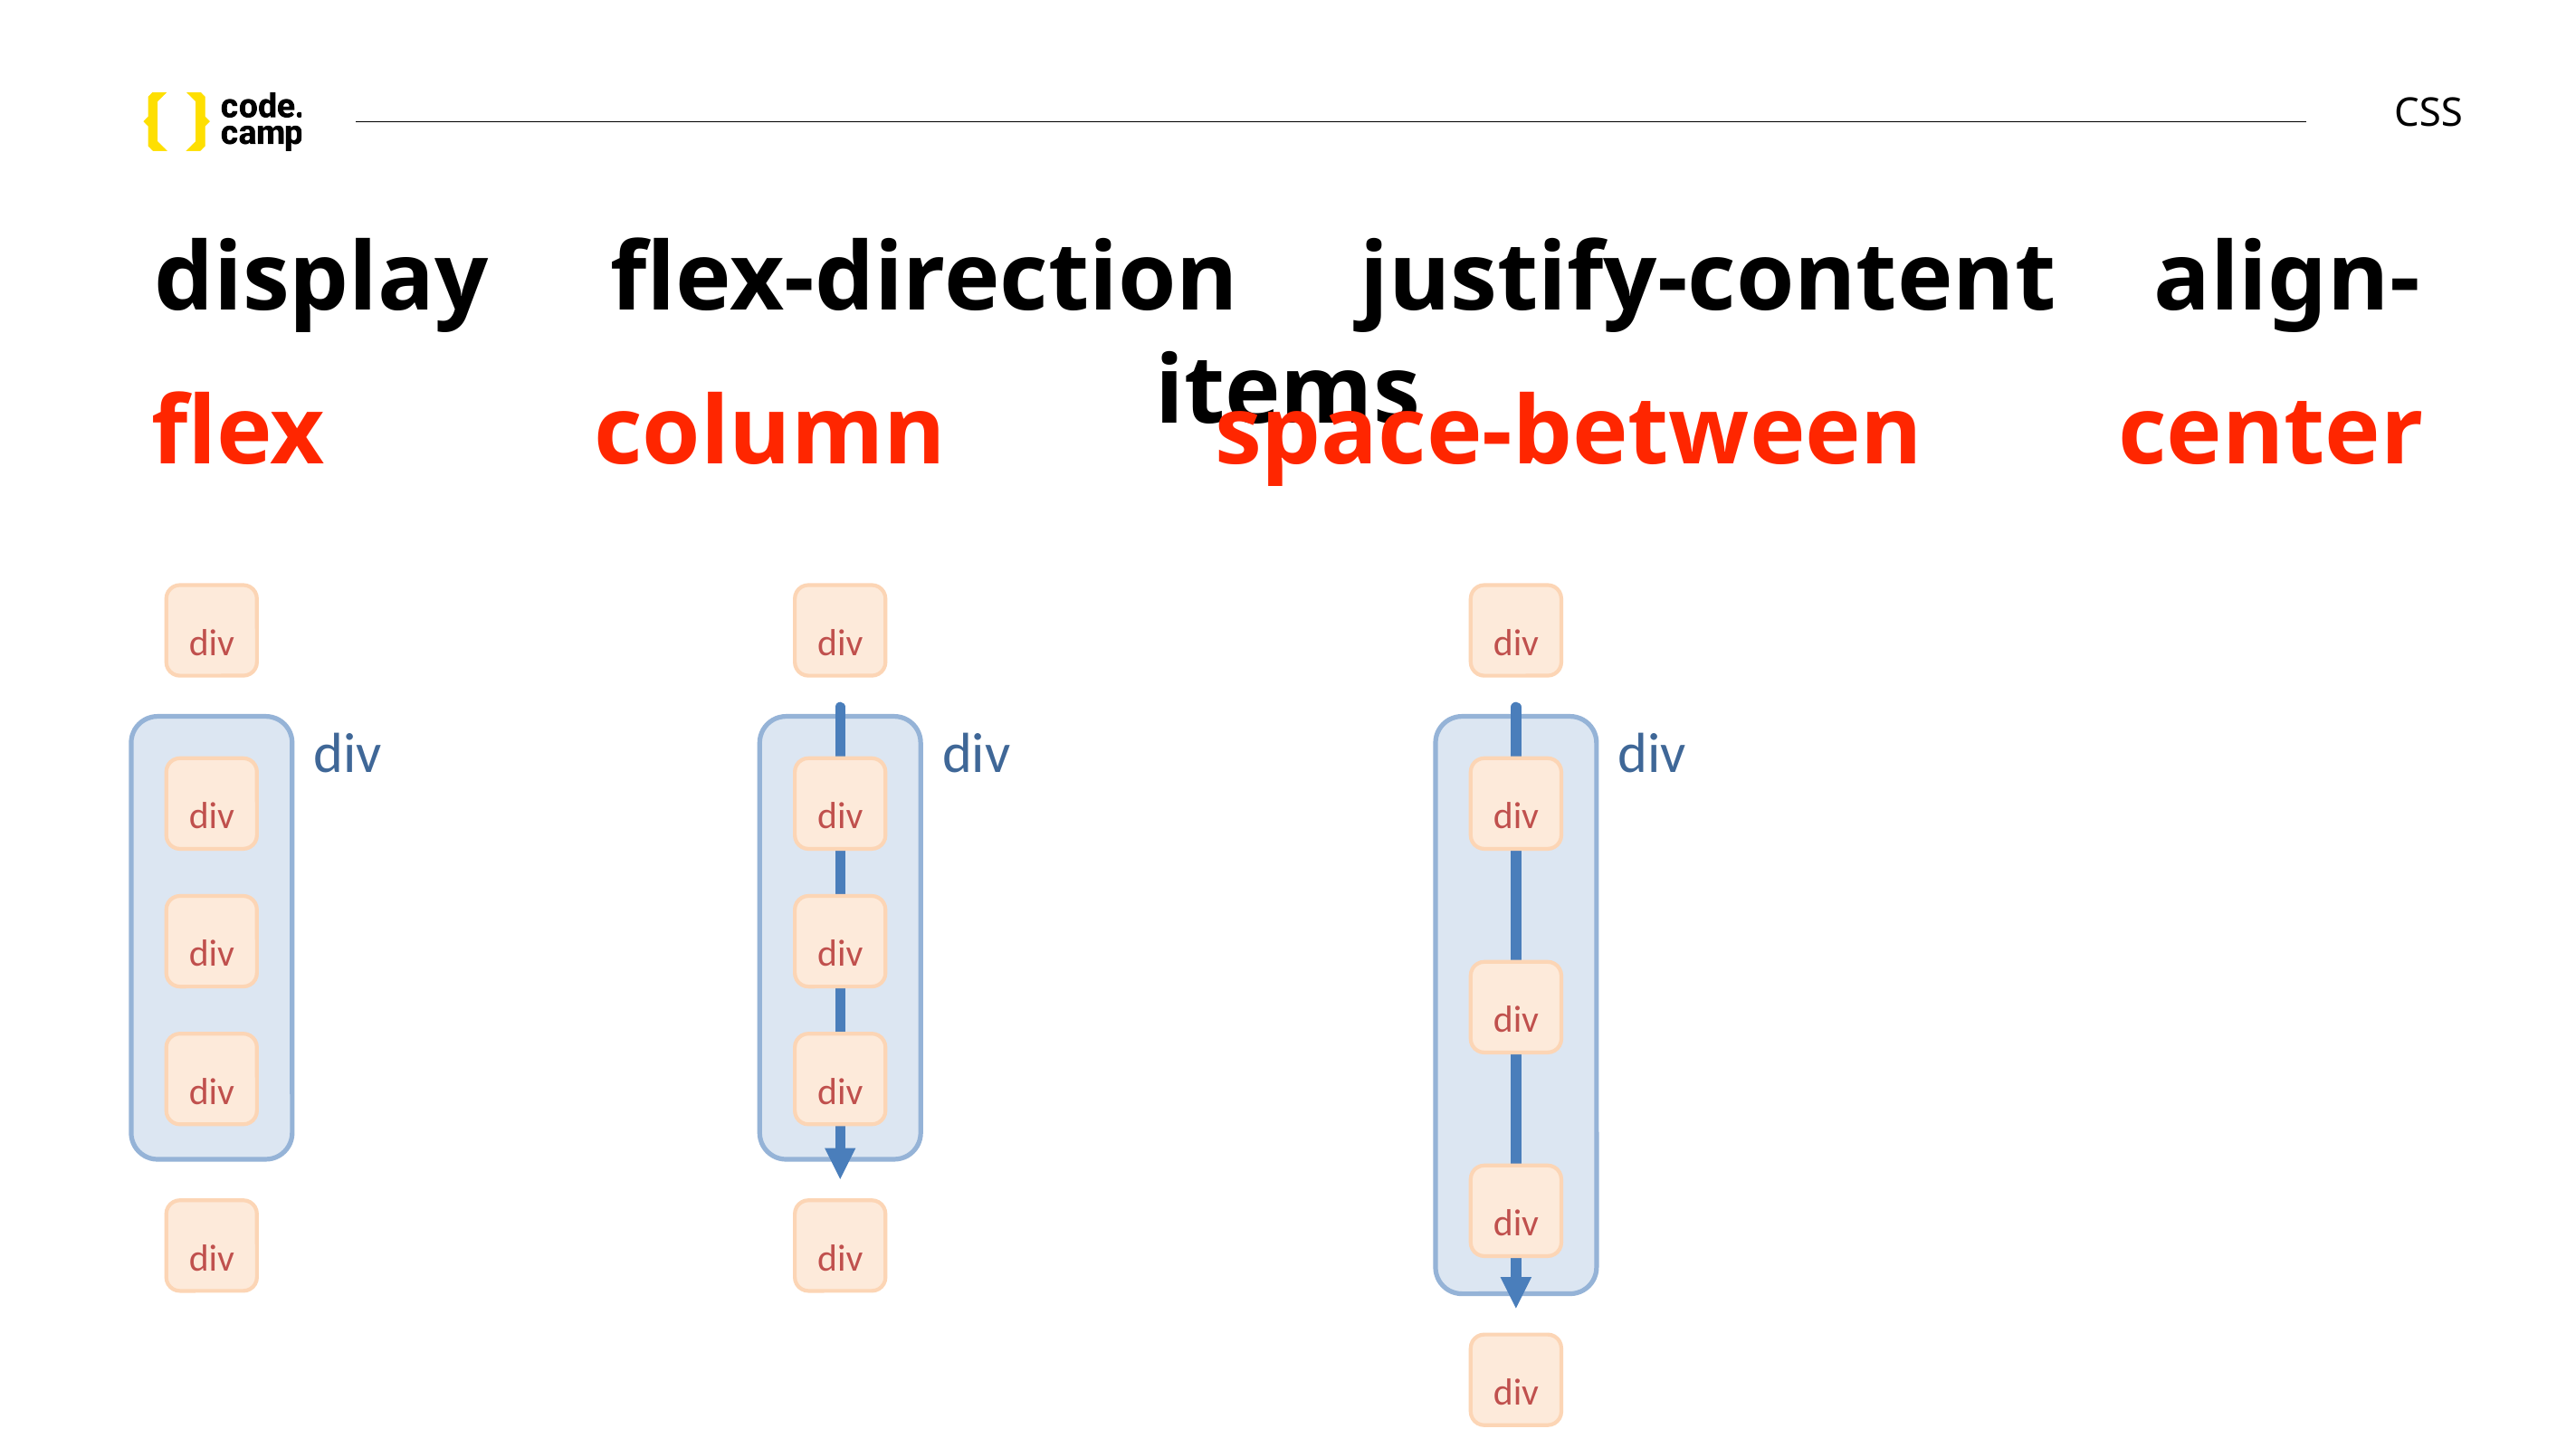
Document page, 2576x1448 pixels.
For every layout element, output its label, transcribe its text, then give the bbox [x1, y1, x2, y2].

text_box [1435, 716, 1516, 1294]
text_box [841, 716, 921, 1159]
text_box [794, 585, 886, 676]
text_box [794, 757, 886, 850]
title CSS [1717, 85, 2464, 138]
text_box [1470, 961, 1562, 1053]
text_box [1470, 757, 1562, 850]
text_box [1470, 585, 1562, 676]
text_box [1517, 716, 1597, 1294]
text_box [1510, 1263, 1522, 1309]
text_box [759, 716, 840, 1160]
text_box flex column space-between center [45, 343, 2531, 509]
text_box div [910, 709, 1031, 791]
text_box div [1585, 709, 1707, 791]
text_box [835, 1132, 846, 1179]
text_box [1470, 1165, 1562, 1257]
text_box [794, 1033, 886, 1125]
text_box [794, 1199, 886, 1291]
text_box display flex-direction justify-content align-items [45, 190, 2531, 343]
text_box [143, 92, 302, 151]
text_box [1470, 1334, 1562, 1425]
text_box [130, 585, 404, 1291]
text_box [794, 895, 886, 987]
